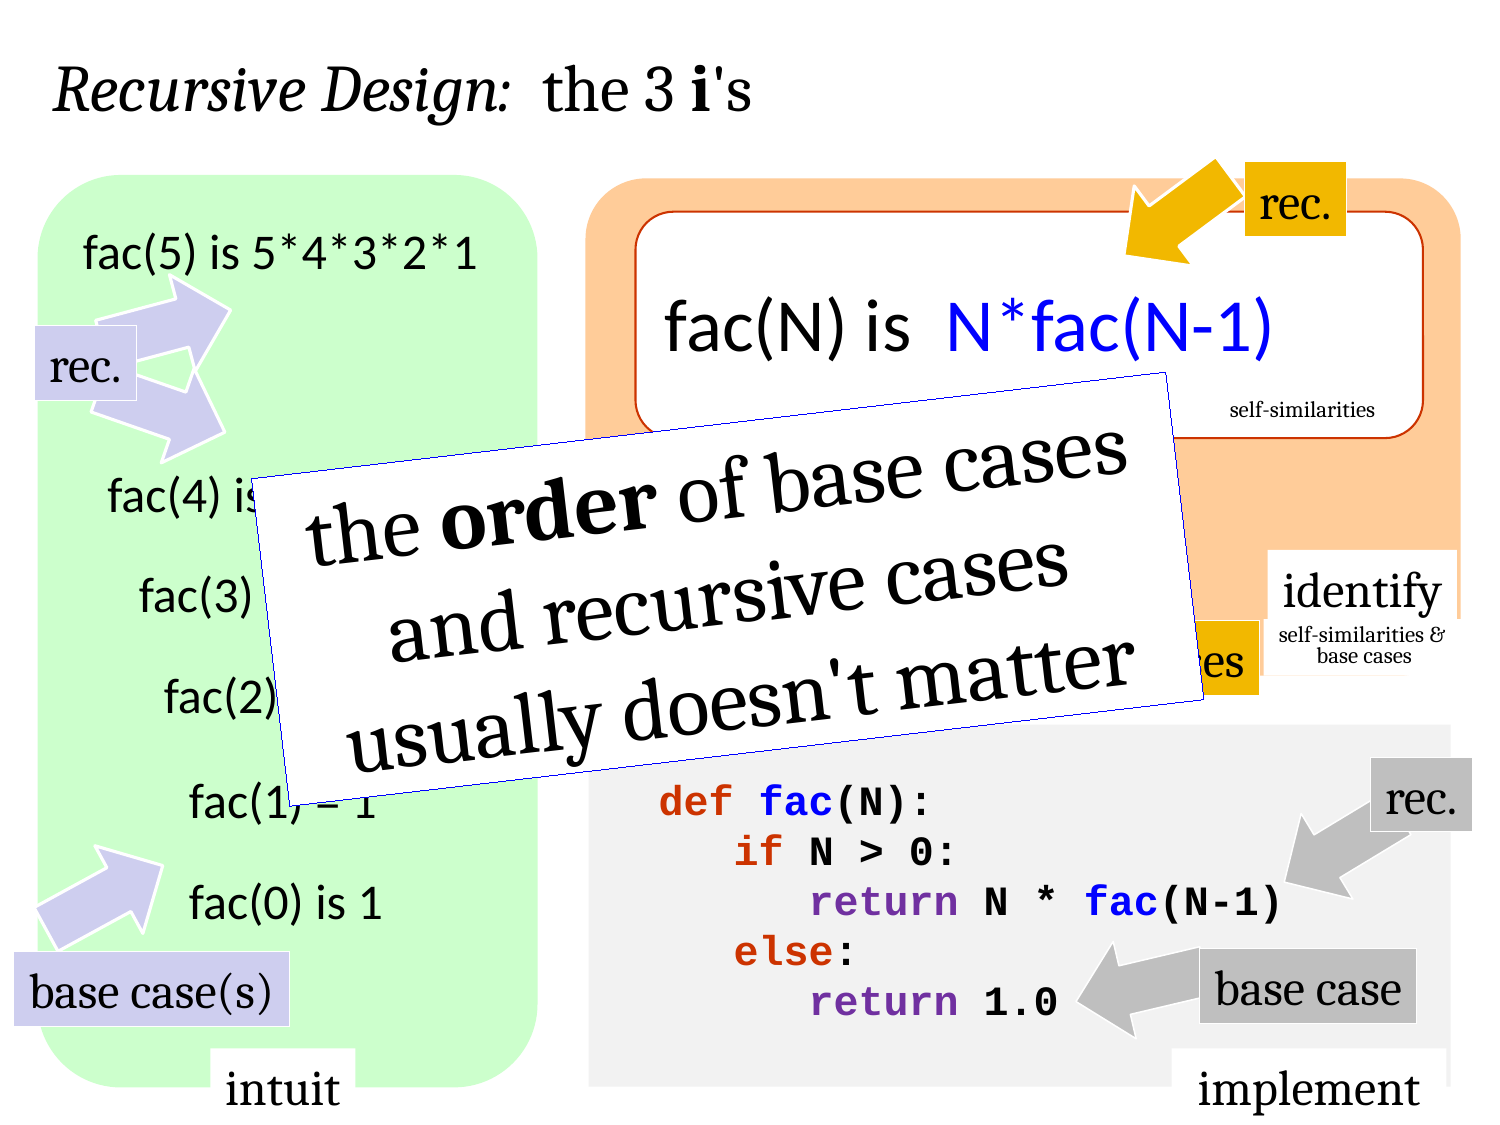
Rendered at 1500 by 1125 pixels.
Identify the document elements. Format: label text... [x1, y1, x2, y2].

text_box [635, 211, 1423, 439]
text_box rec. [1244, 161, 1347, 237]
text_box fac(1) = 1 [174, 760, 392, 836]
text_box [585, 178, 1185, 439]
text_box fac(N) is N*fac(N-1) [650, 268, 1361, 374]
text_box [1174, 178, 1461, 676]
text_box self-similarities [1202, 393, 1404, 430]
text_box def fac(N): if N > 0: return N * fac(N-1) else: return 1.0 [643, 766, 1429, 1032]
text_box implement [1171, 1048, 1447, 1123]
text_box fac(2) = 2*1 [148, 656, 280, 731]
text_box base case(s) [13, 951, 290, 1027]
text_box [1284, 801, 1411, 900]
text_box fac(0) is 1 [174, 861, 398, 937]
text_box self-similarities & base cases [1263, 619, 1465, 676]
text_box the order of base cases and recursive cases usually doesn't matter [251, 372, 1204, 807]
text_box [1123, 156, 1244, 267]
text_box fac(5) is 5*4*3*2*1 [68, 211, 493, 287]
text_box [1075, 941, 1201, 1039]
text_box [91, 368, 225, 455]
text_box fac(3) = 3*2*1 [123, 555, 269, 631]
text_box rec. [1370, 757, 1473, 832]
text_box [588, 724, 1451, 1087]
text_box Recursive Design: the 3 i's [37, 37, 825, 133]
text_box rec. [34, 325, 137, 401]
text_box [34, 845, 163, 951]
text_box [37, 174, 538, 455]
text_box [37, 401, 538, 1088]
text_box intuit [210, 1048, 356, 1123]
text_box [95, 287, 231, 370]
text_box identify [1267, 549, 1457, 619]
text_box base case [1199, 948, 1417, 1024]
text_box fac(4) is 4*3*2*1 [92, 455, 446, 531]
text_box base cases [1195, 620, 1260, 696]
